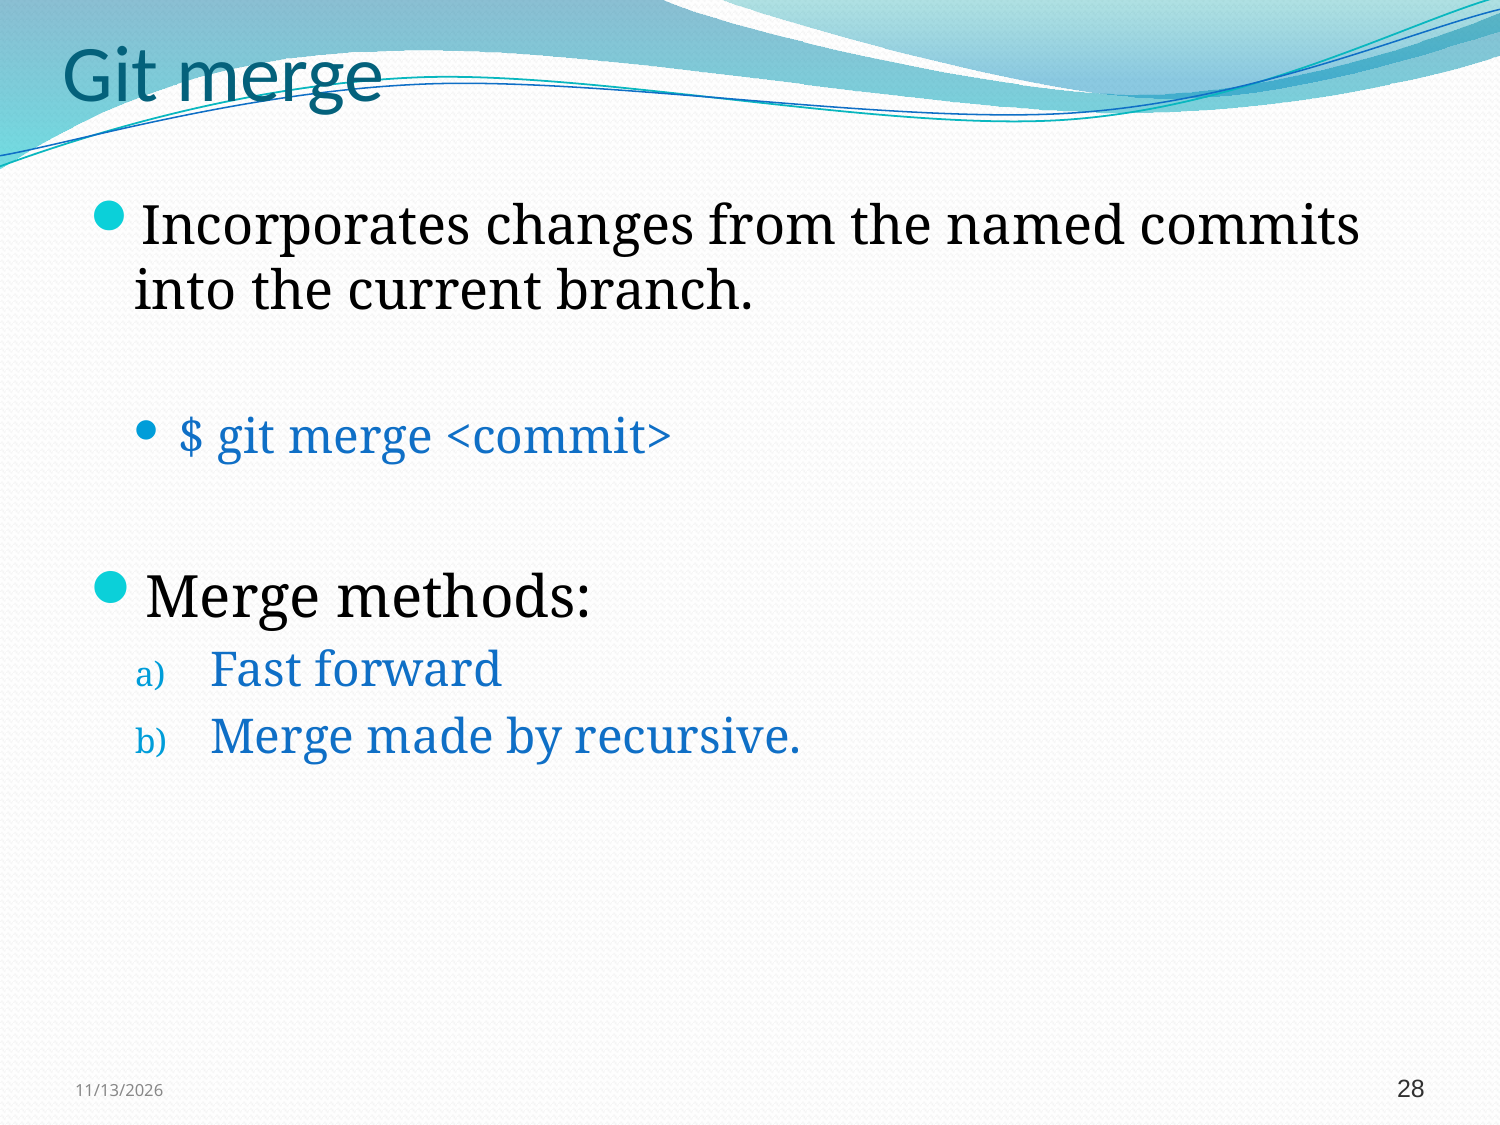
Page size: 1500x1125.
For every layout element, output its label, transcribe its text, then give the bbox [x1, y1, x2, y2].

title Git merge [62, 12, 1473, 118]
list Incorporates changes from the named commits into the current branch. $ git merge <commit> Merge methods: Fast forward Merge made by recursive. [75, 182, 1425, 1038]
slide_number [75, 1042, 425, 1103]
slide_number 28 [1299, 1042, 1425, 1103]
